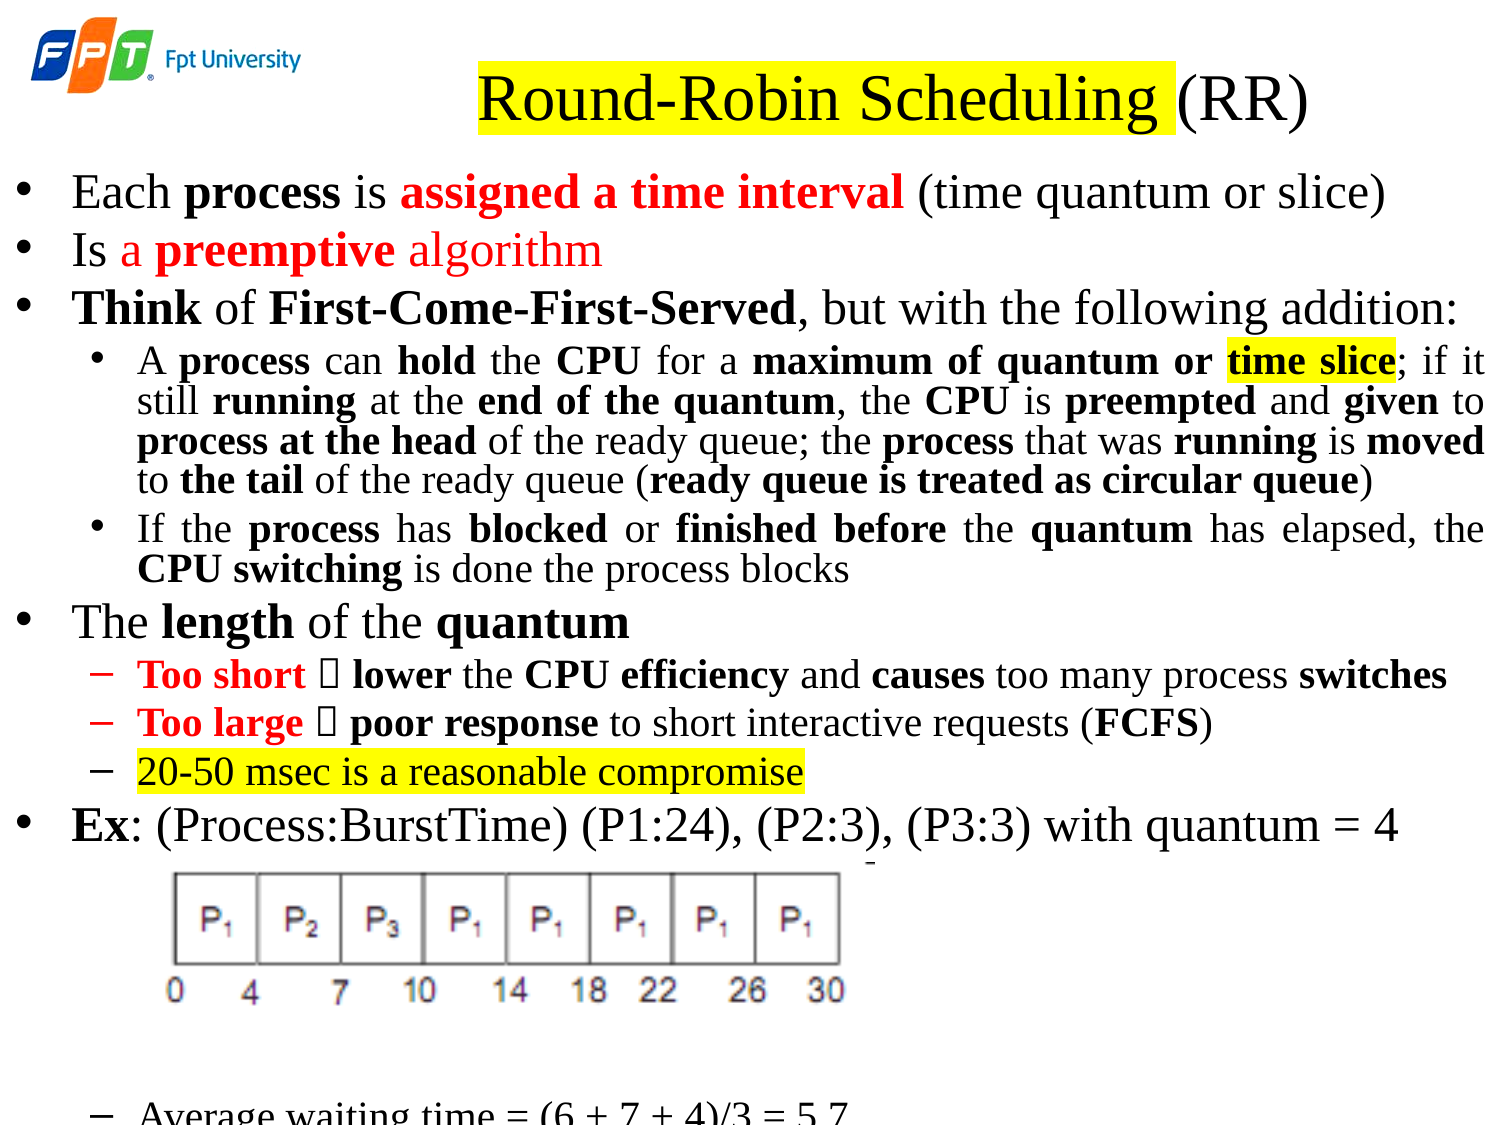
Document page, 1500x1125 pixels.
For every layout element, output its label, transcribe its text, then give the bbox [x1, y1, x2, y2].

picture [149, 862, 876, 1017]
picture [0, 0, 275, 122]
list Each process is assigned a time interval (time quantum or slice) Is a preemptive algorithm Think of First-Come-First-Served, but with the following addition: A process can hold the CPU for a maximum of quantum or time slice; if it still running at the end of the quantum, the CPU is preempted and given to process at the head of the ready queue; the process that was running is moved to the tail of the ready queue (ready queue is treated as circular queue) If the process has blocked or finished before the quantum has elapsed, the CPU switching is done the process blocks The length of the quantum Too short  lower the CPU efficiency and causes too many process switches Too large  poor response to short interactive requests (FCFS) 20-50 msec is a reasonable compromise Ex: (Process:BurstTime) (P1:24), (P2:3), (P3:3) with quantum = 4 Average waiting time = (6 + 7 + 4)/3 = 5.7 Average turnaround time = (30 + 7 + 10)/ 3 = 15.6 [0, 162, 1500, 1017]
title Round-Robin Scheduling (RR) [275, 0, 1500, 162]
